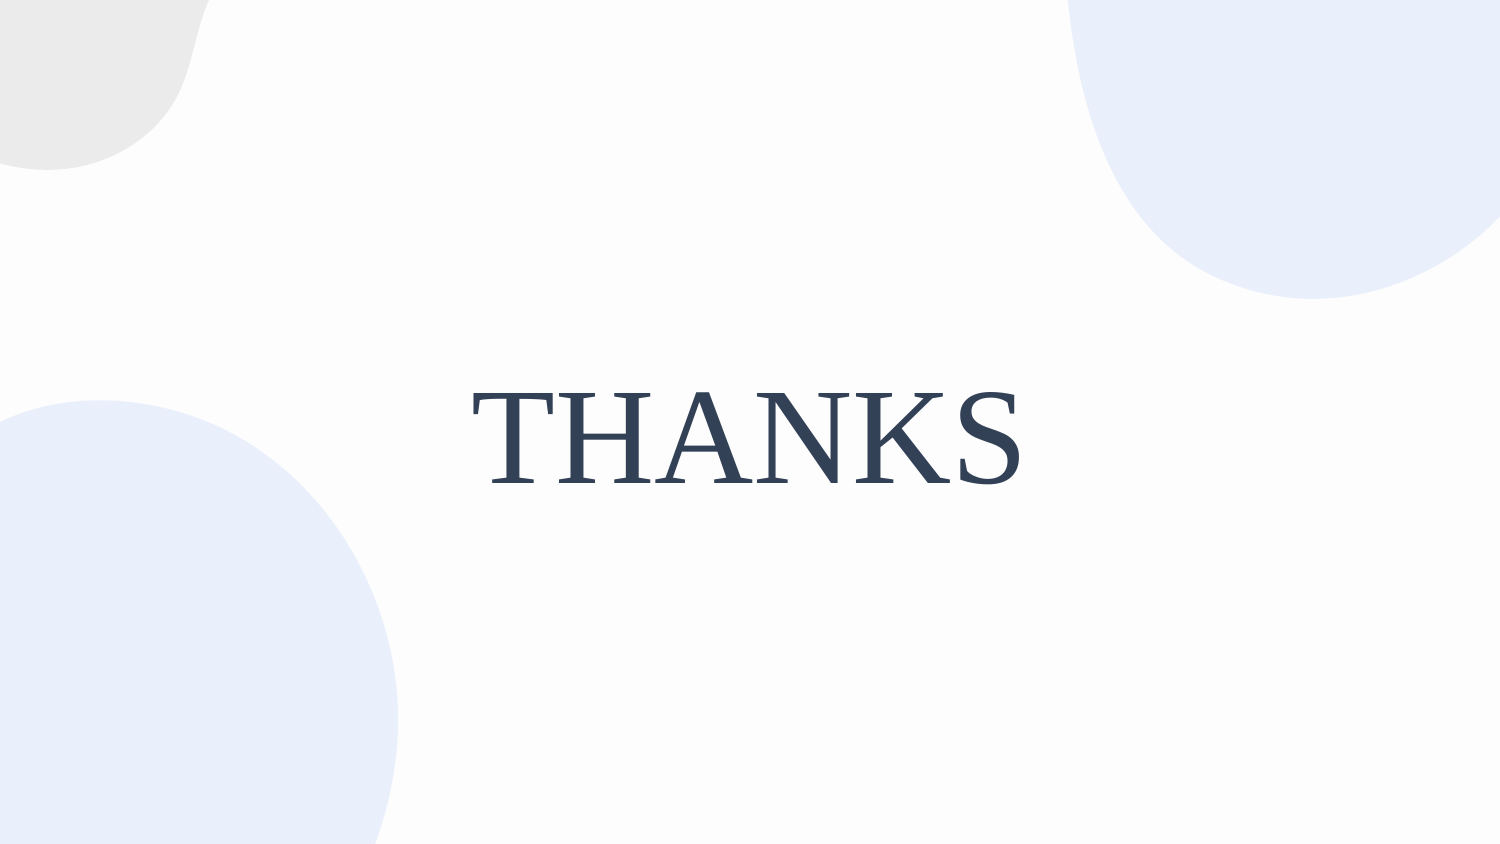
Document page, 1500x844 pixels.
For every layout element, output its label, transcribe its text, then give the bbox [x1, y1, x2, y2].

title THANKS [399, 402, 1100, 527]
